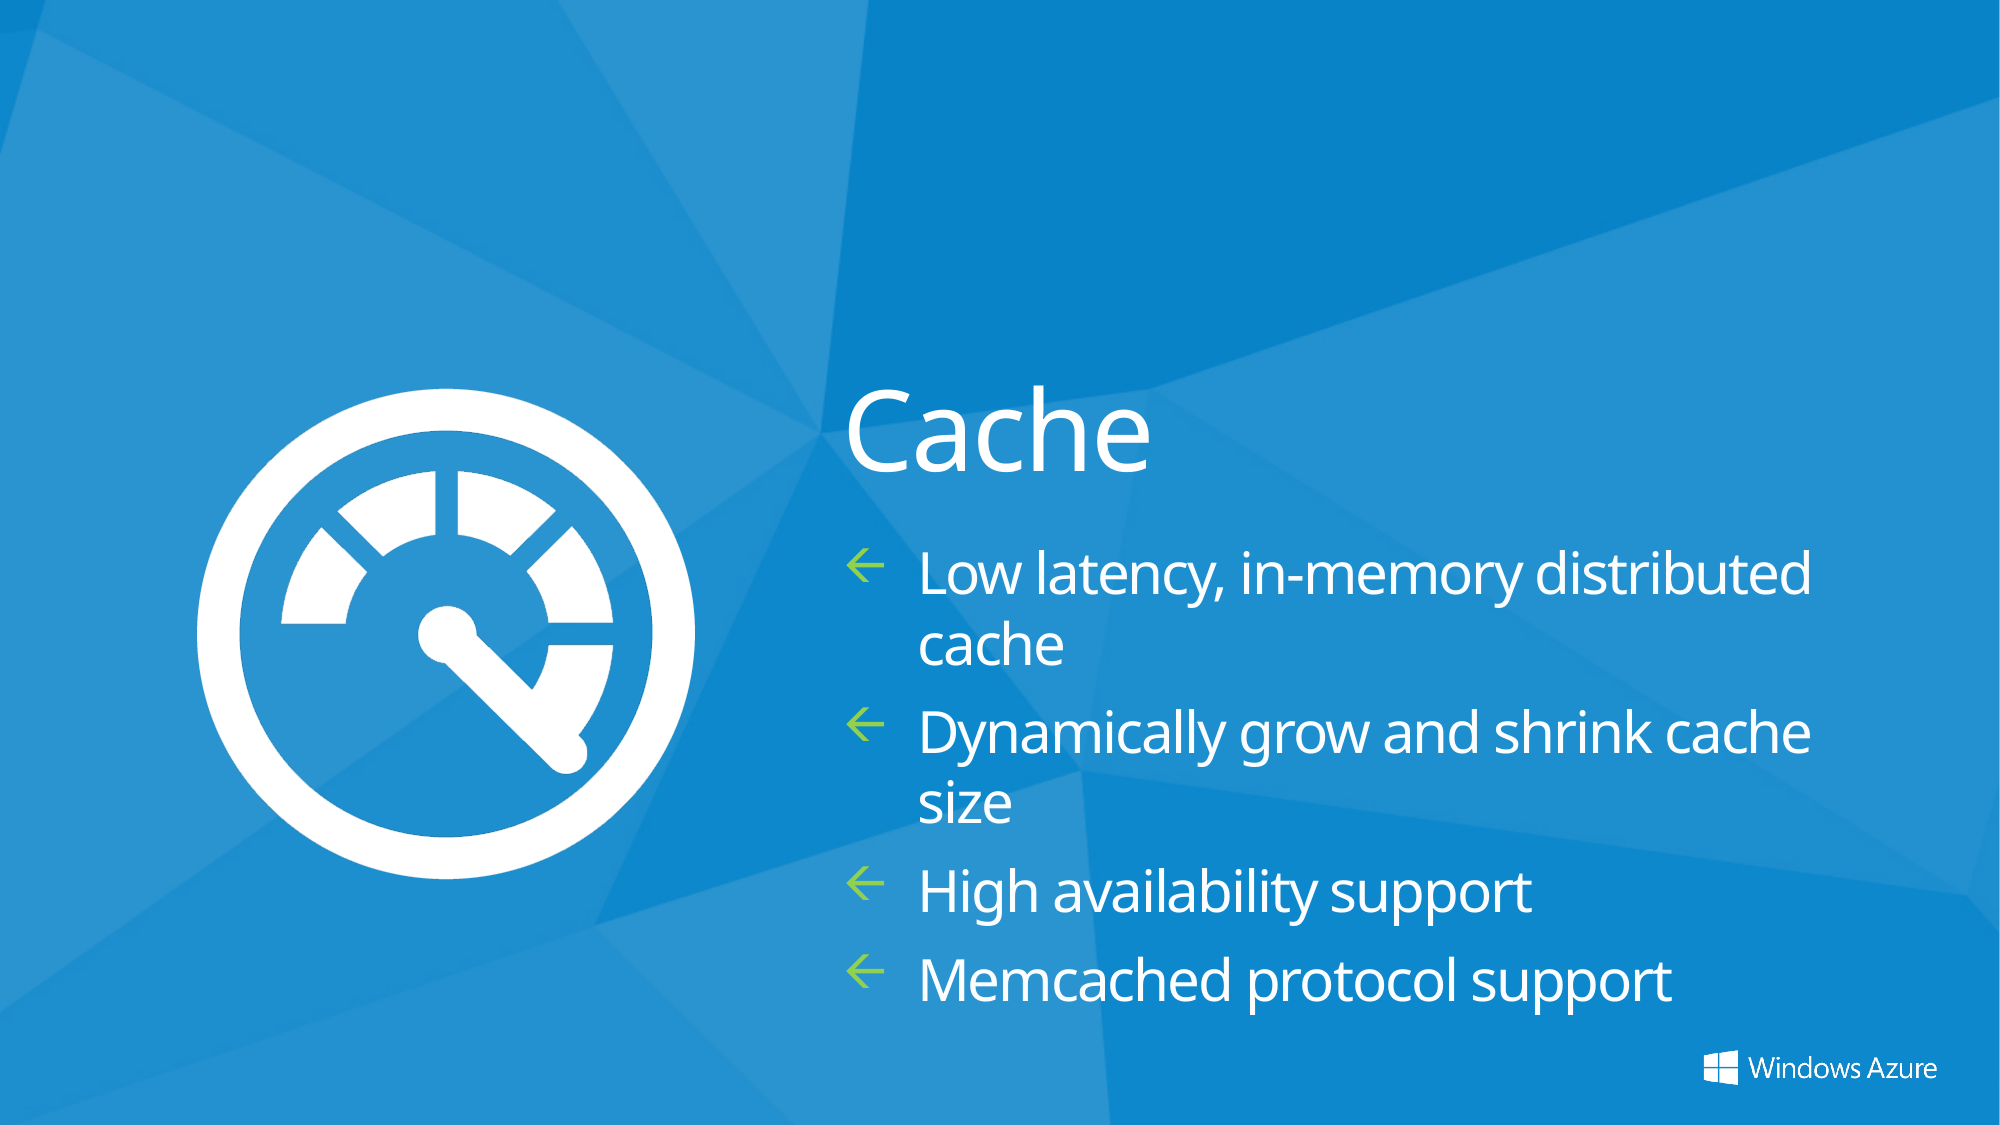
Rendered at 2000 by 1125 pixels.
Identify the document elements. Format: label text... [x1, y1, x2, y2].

text_box Cache [842, 374, 1888, 496]
picture [0, 0, 2000, 1125]
list Low latency, in-memory distributed cache Dynamically grow and shrink cache size High availability support Memcached protocol support [841, 536, 1863, 970]
